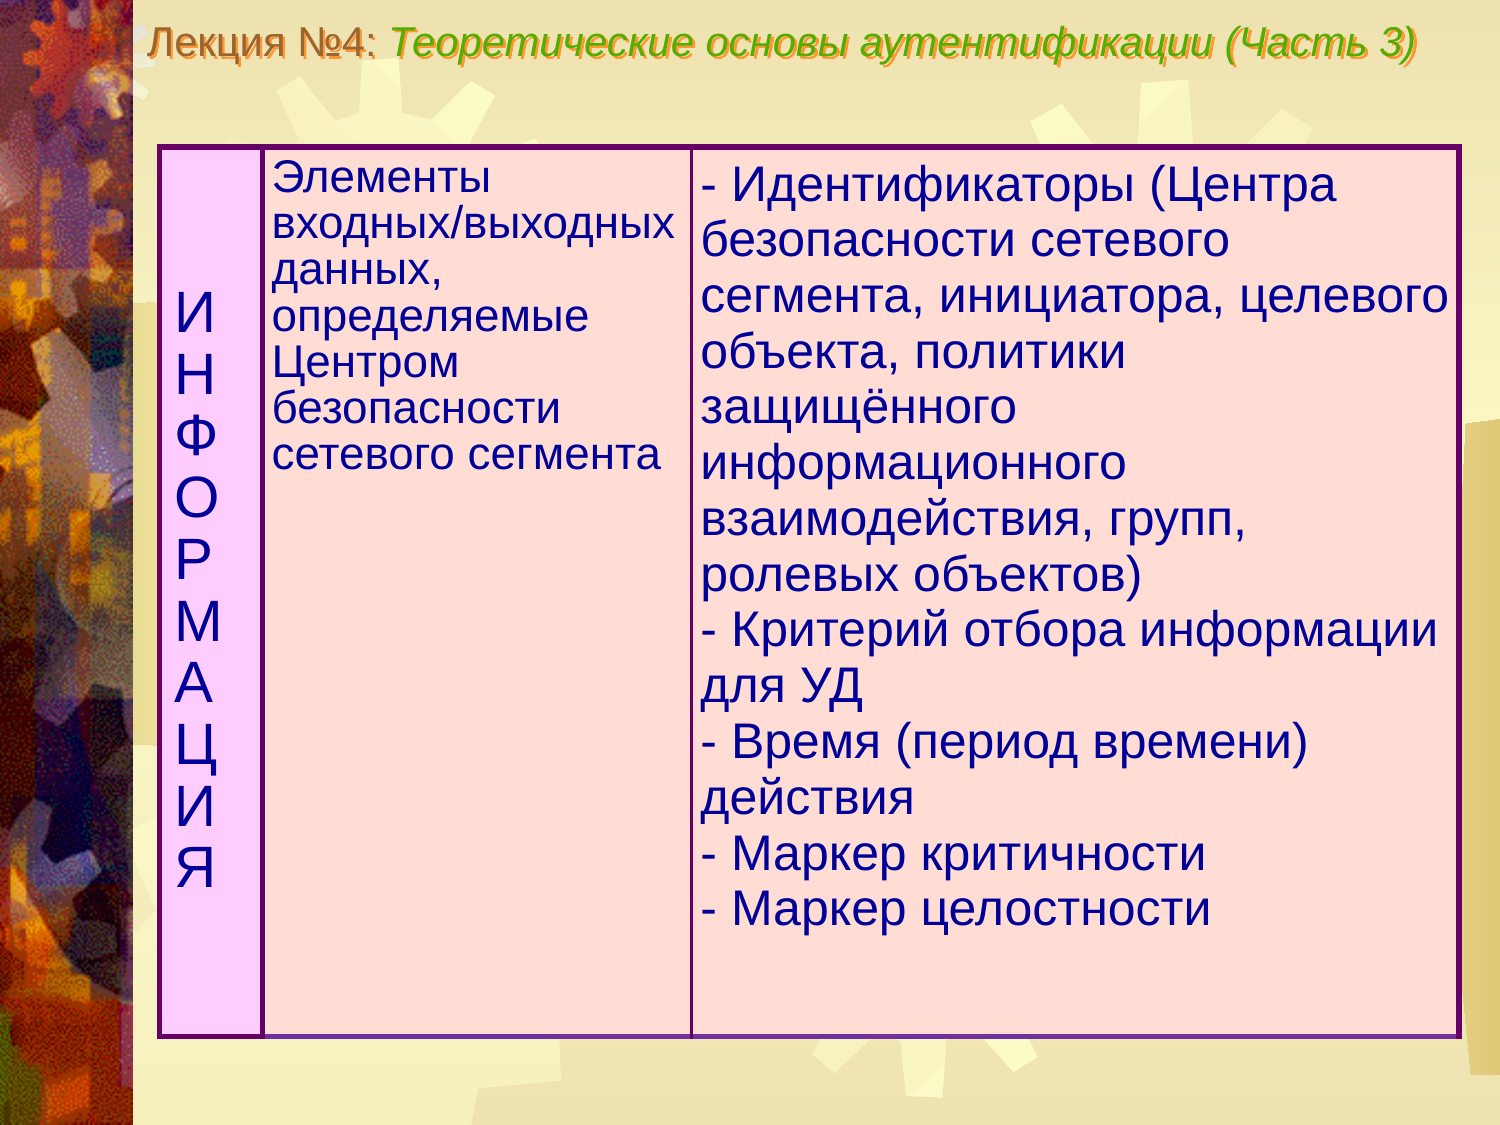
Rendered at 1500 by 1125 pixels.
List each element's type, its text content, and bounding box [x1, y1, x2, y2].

picture [0, 0, 133, 1125]
table_header И Н Ф О Р М А Ц И Я [162, 150, 260, 1034]
table_header - Идентификаторы (Центра безопасности сетевого сегмента, инициатора, целевого объекта, политики защищённого информационного взаимодействия, групп, ролевых объектов) - Критерий отбора информации для УД - Время (период времени) действия - Маркер критичности - Маркер целостности [693, 150, 1456, 1034]
text_box Лекция №4: Теоретические основы аутентификации (Часть 3) [123, 20, 1500, 66]
table_header Элементы входных/выходных данных, определяемые Центром безопасности сетевого сегмента [265, 150, 690, 1034]
